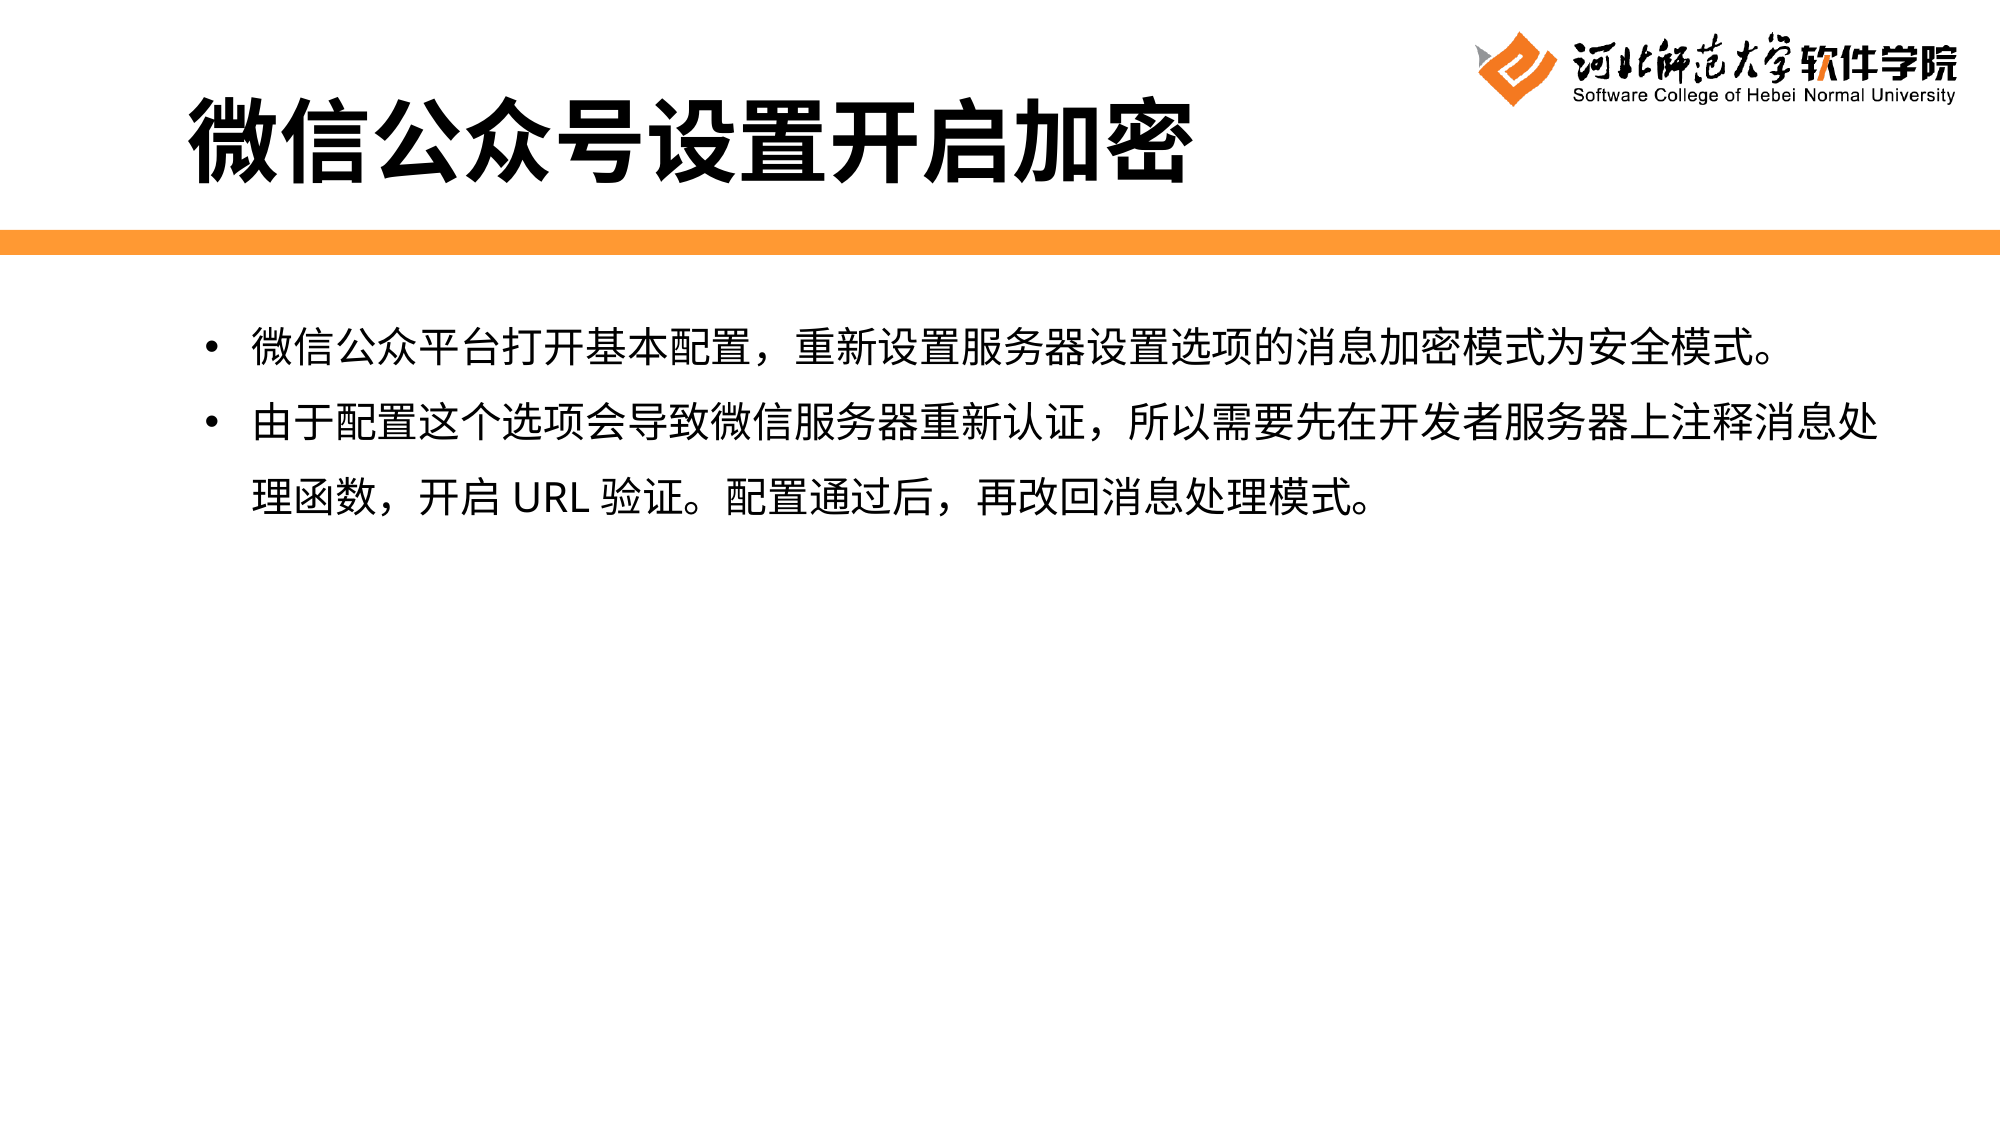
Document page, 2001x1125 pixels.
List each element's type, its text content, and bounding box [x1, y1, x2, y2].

text_box 微信公众平台打开基本配置，重新设置服务器设置选项的消息加密模式为安全模式。 由于配置这个选项会导致微信服务器重新认证，所以需要先在开发者服务器上注释消息处理函数，开启URL验证。配置通过后，再改回消息处理模式。 [189, 288, 1915, 528]
list 微信公众号设置开启加密 [172, 89, 1247, 202]
picture [1475, 31, 1957, 107]
